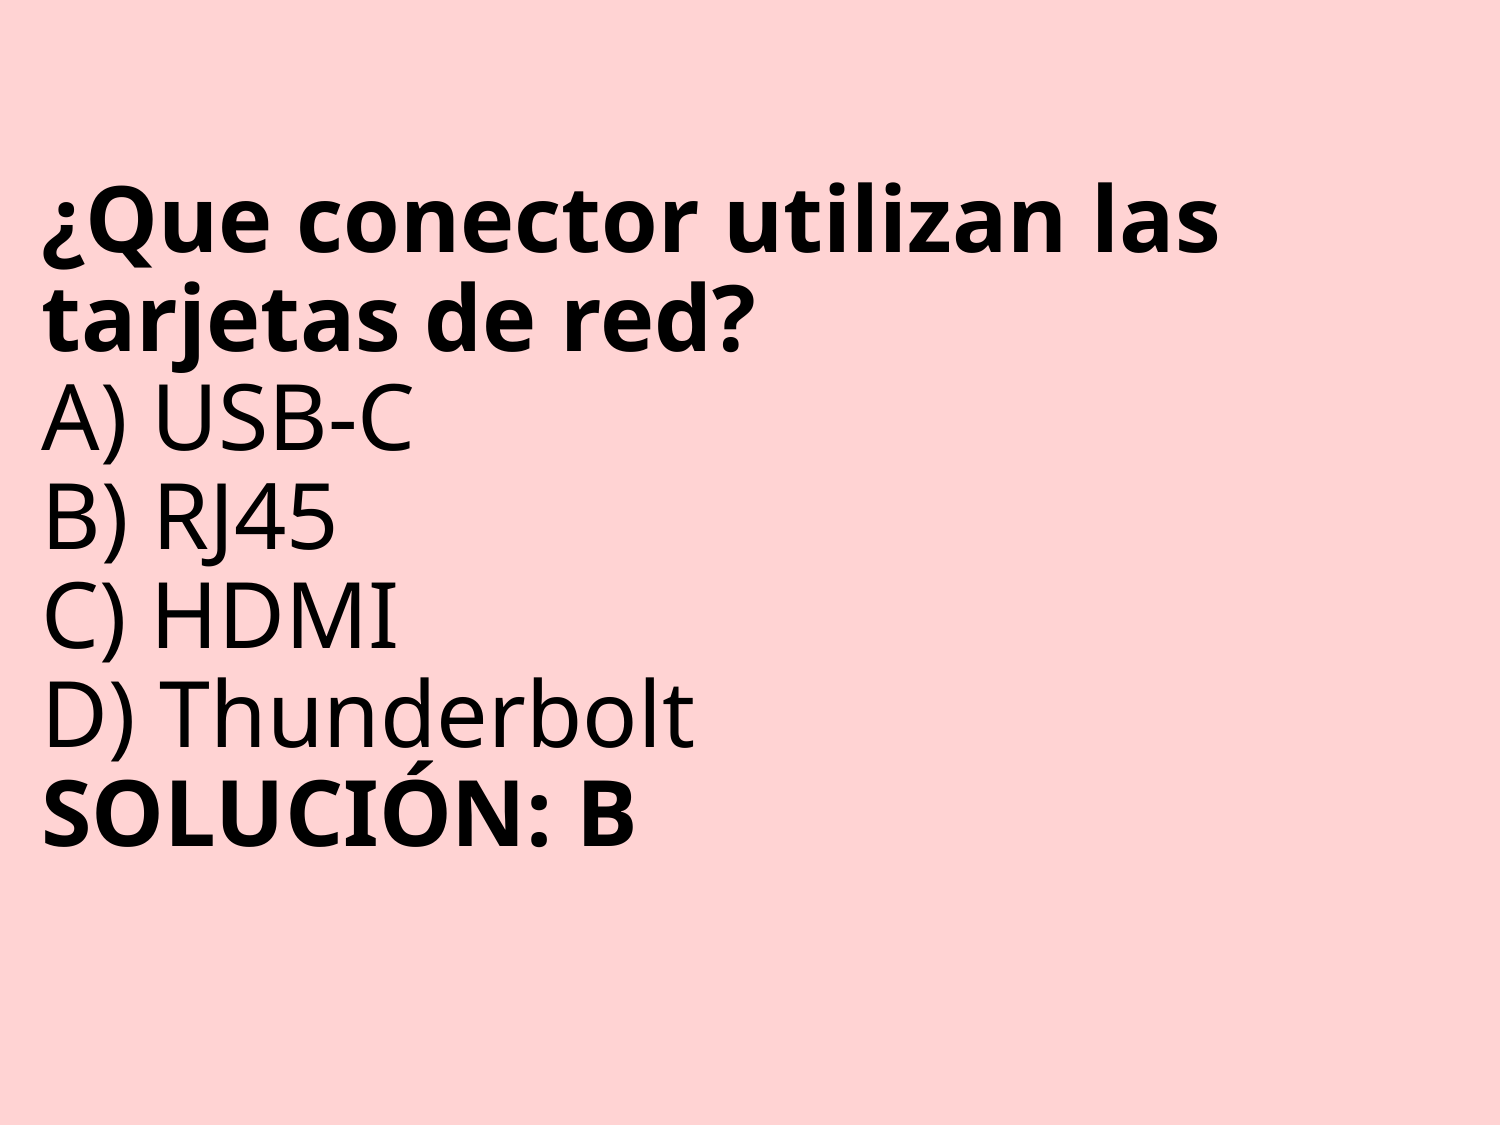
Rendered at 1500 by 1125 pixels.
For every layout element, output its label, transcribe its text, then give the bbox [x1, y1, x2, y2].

title ¿Que conector utilizan las tarjetas de red? A) USB-C B) RJ45 C) HDMI D) Thunderbolt SOLUCIÓN: B [26, 166, 1469, 960]
